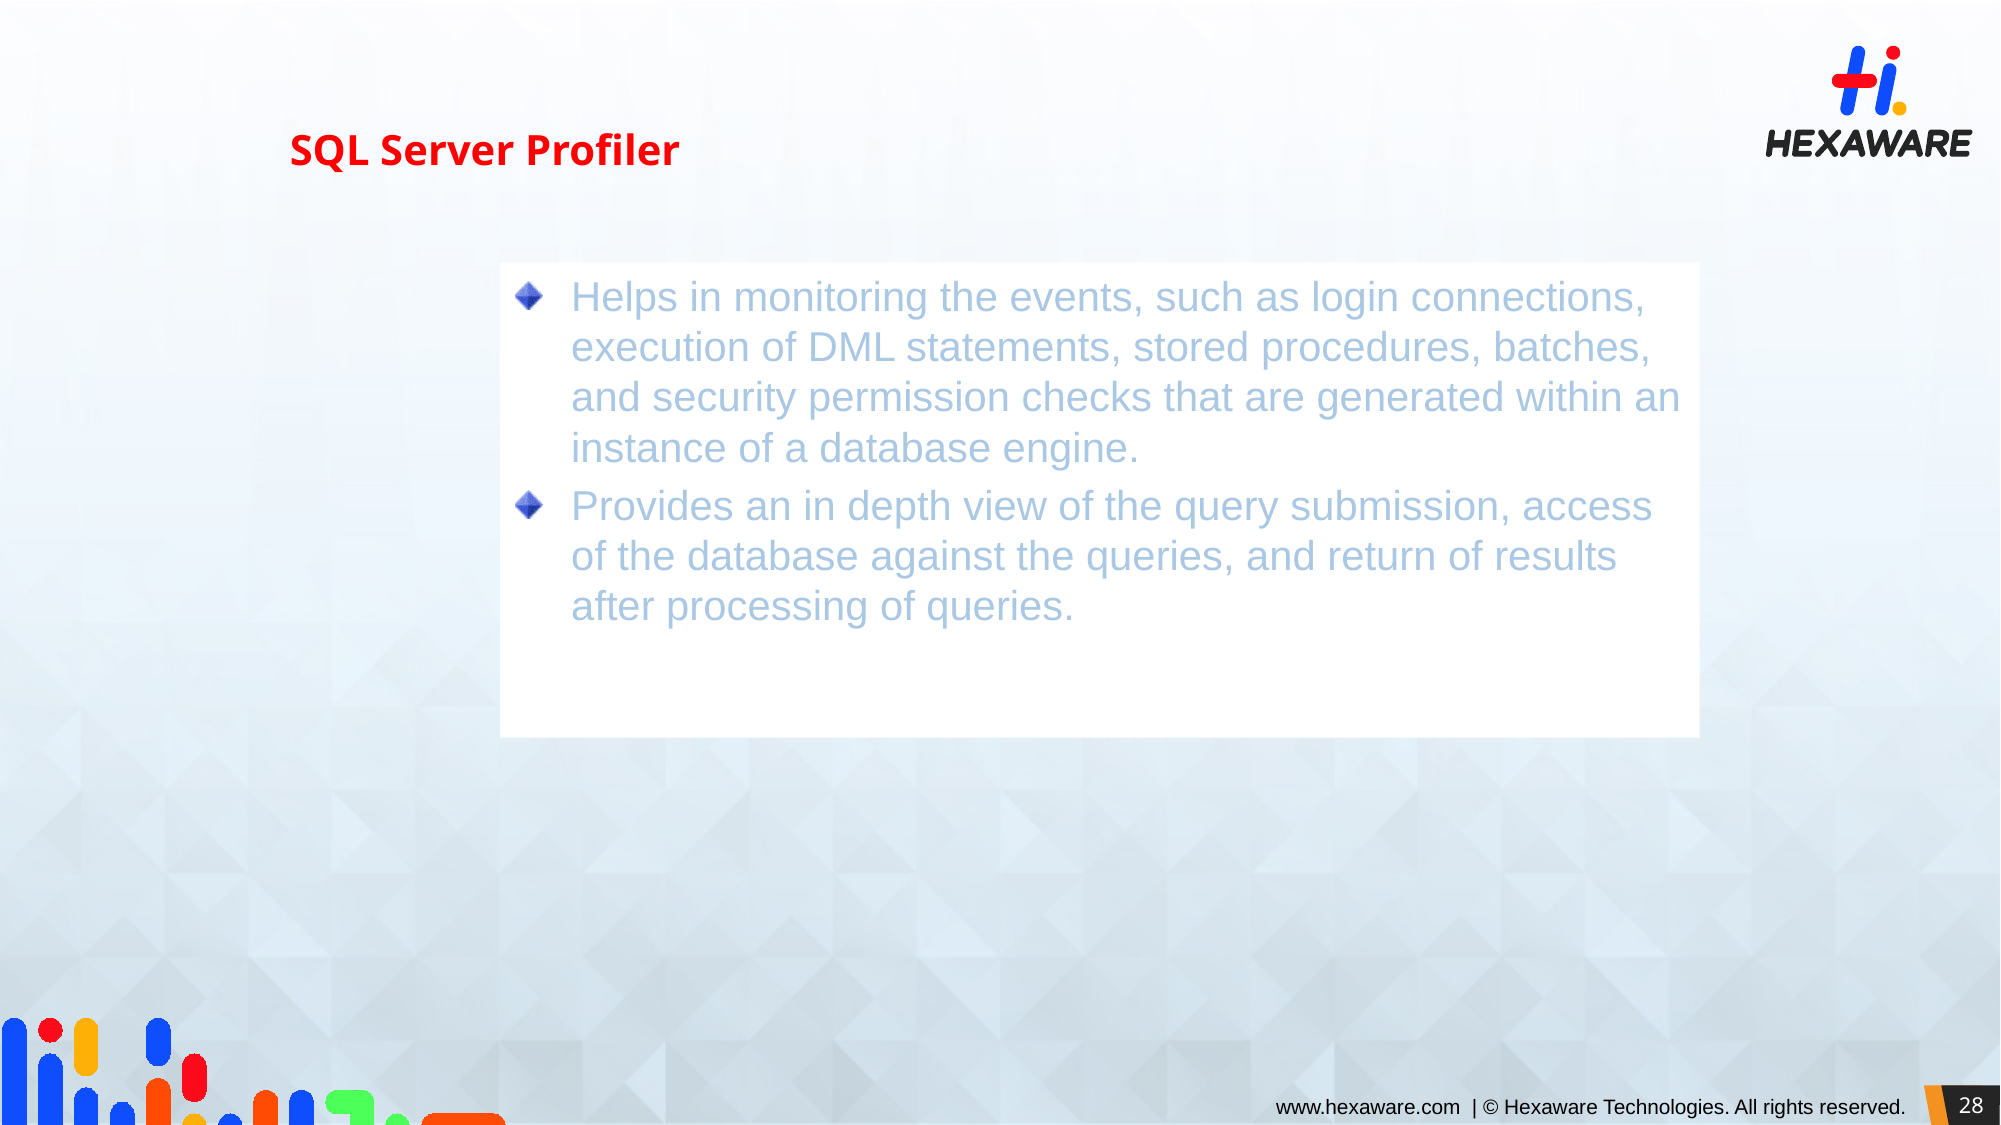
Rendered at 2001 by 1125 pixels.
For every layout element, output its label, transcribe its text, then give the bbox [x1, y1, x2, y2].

picture [0, 0, 2001, 1125]
text_box SQL Server Profiler [274, 116, 1713, 182]
list Helps in monitoring the events, such as login connections, execution of DML statements, stored procedures, batches, and security permission checks that are generated within an instance of a database engine. Provides an in depth view of the query submission, access of the database against the queries, and return of results after processing of queries. [500, 262, 1700, 738]
